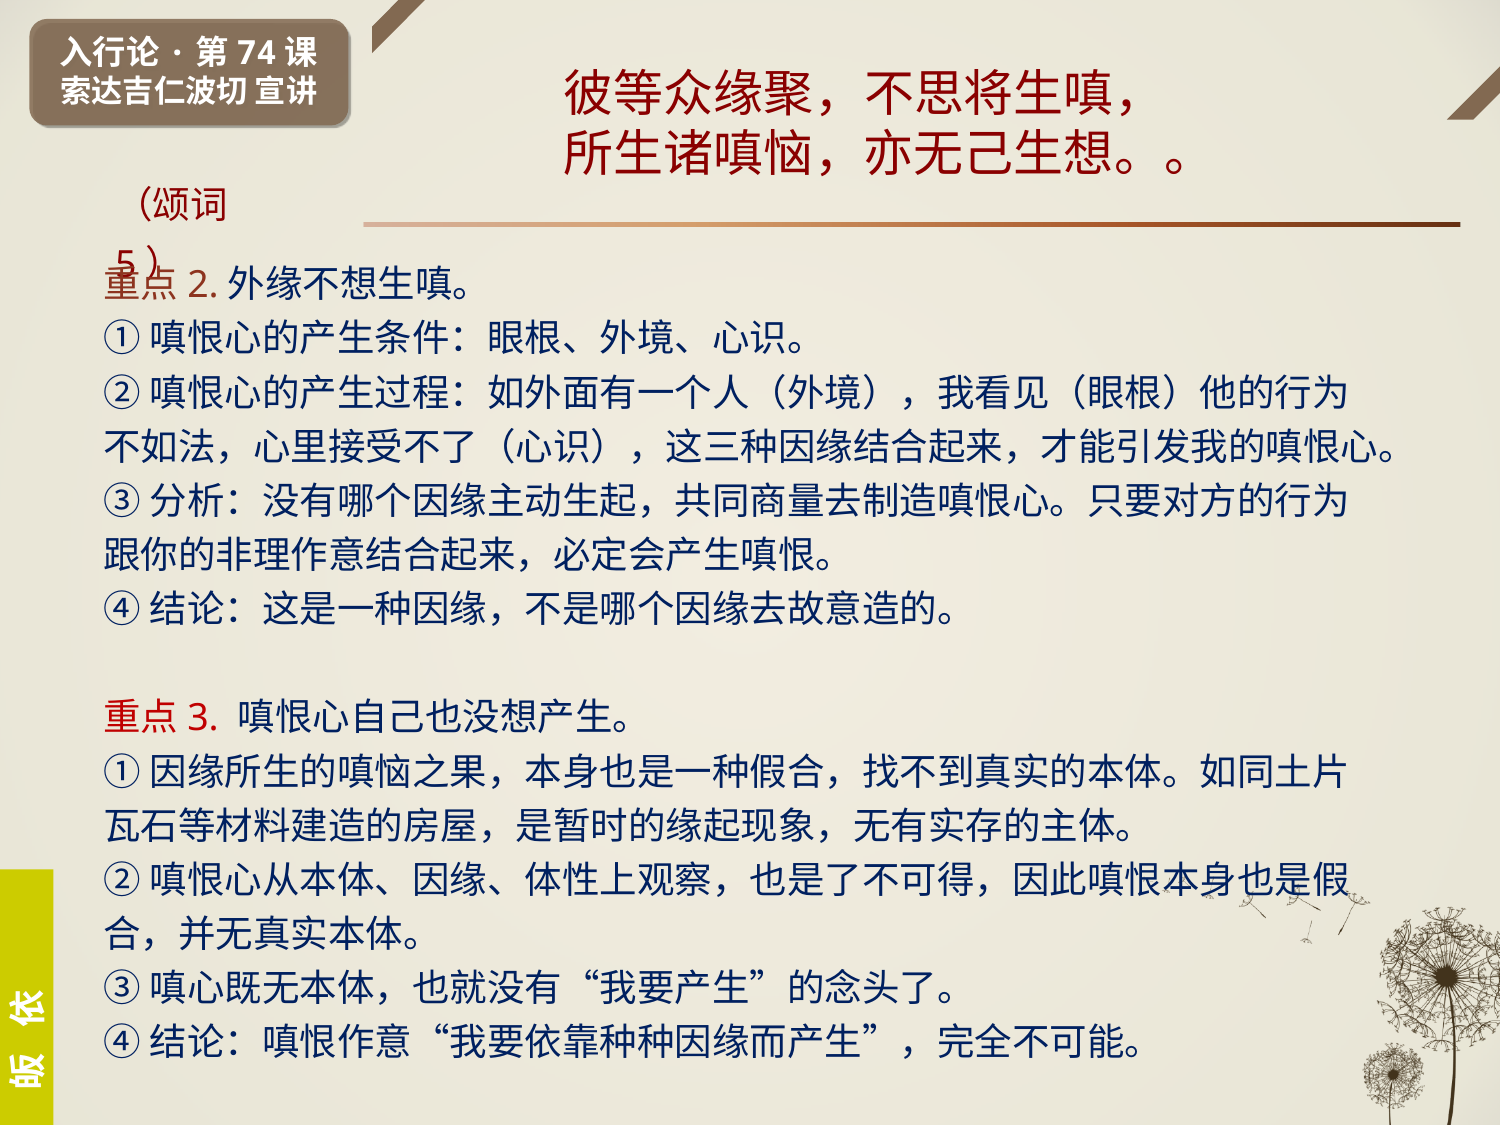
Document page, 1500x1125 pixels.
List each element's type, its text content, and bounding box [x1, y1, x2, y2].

text_box [1446, 66, 1500, 120]
picture [0, 0, 1500, 1125]
text_box 皈 依 [0, 869, 54, 1125]
text_box 重点2.外缘不想生嗔。 ①嗔恨心的产生条件：眼根、外境、心识。 ②嗔恨心的产生过程：如外面有一个人（外境），我看见（眼根）他的行为不如法，心里接受不了（心识），这三种因缘结合起来，才能引发我的嗔恨心。 ③分析：没有哪个因缘主动生起，共同商量去制造嗔恨心。只要对方的行为跟你的非理作意结合起来，必定会产生嗔恨。 ④结论：这是一种因缘，不是哪个因缘去故意造的。 重点3. 嗔恨心自己也没想产生。 ①因缘所生的嗔恼之果，本身也是一种假合，找不到真实的本体。如同土片瓦石等材料建造的房屋，是暂时的缘起现象，无有实存的主体。 ②嗔恨心从本体、因缘、体性上观察，也是了不可得，因此嗔恨本身也是假合，并无真实本体。 ③嗔心既无本体，也就没有“我要产生”的念头了。 ④结论：嗔恨作意“我要依靠种种因缘而产生”，完全不可能。 [88, 243, 1400, 1071]
text_box （颂词5） [100, 160, 278, 243]
text_box 入行论·第74课 索达吉仁波切 宣讲 [29, 18, 349, 126]
text_box [372, 0, 425, 54]
text_box 彼等众缘聚，不思将生嗔，所生诸嗔恼，亦无己生想。。 [549, 18, 1211, 190]
